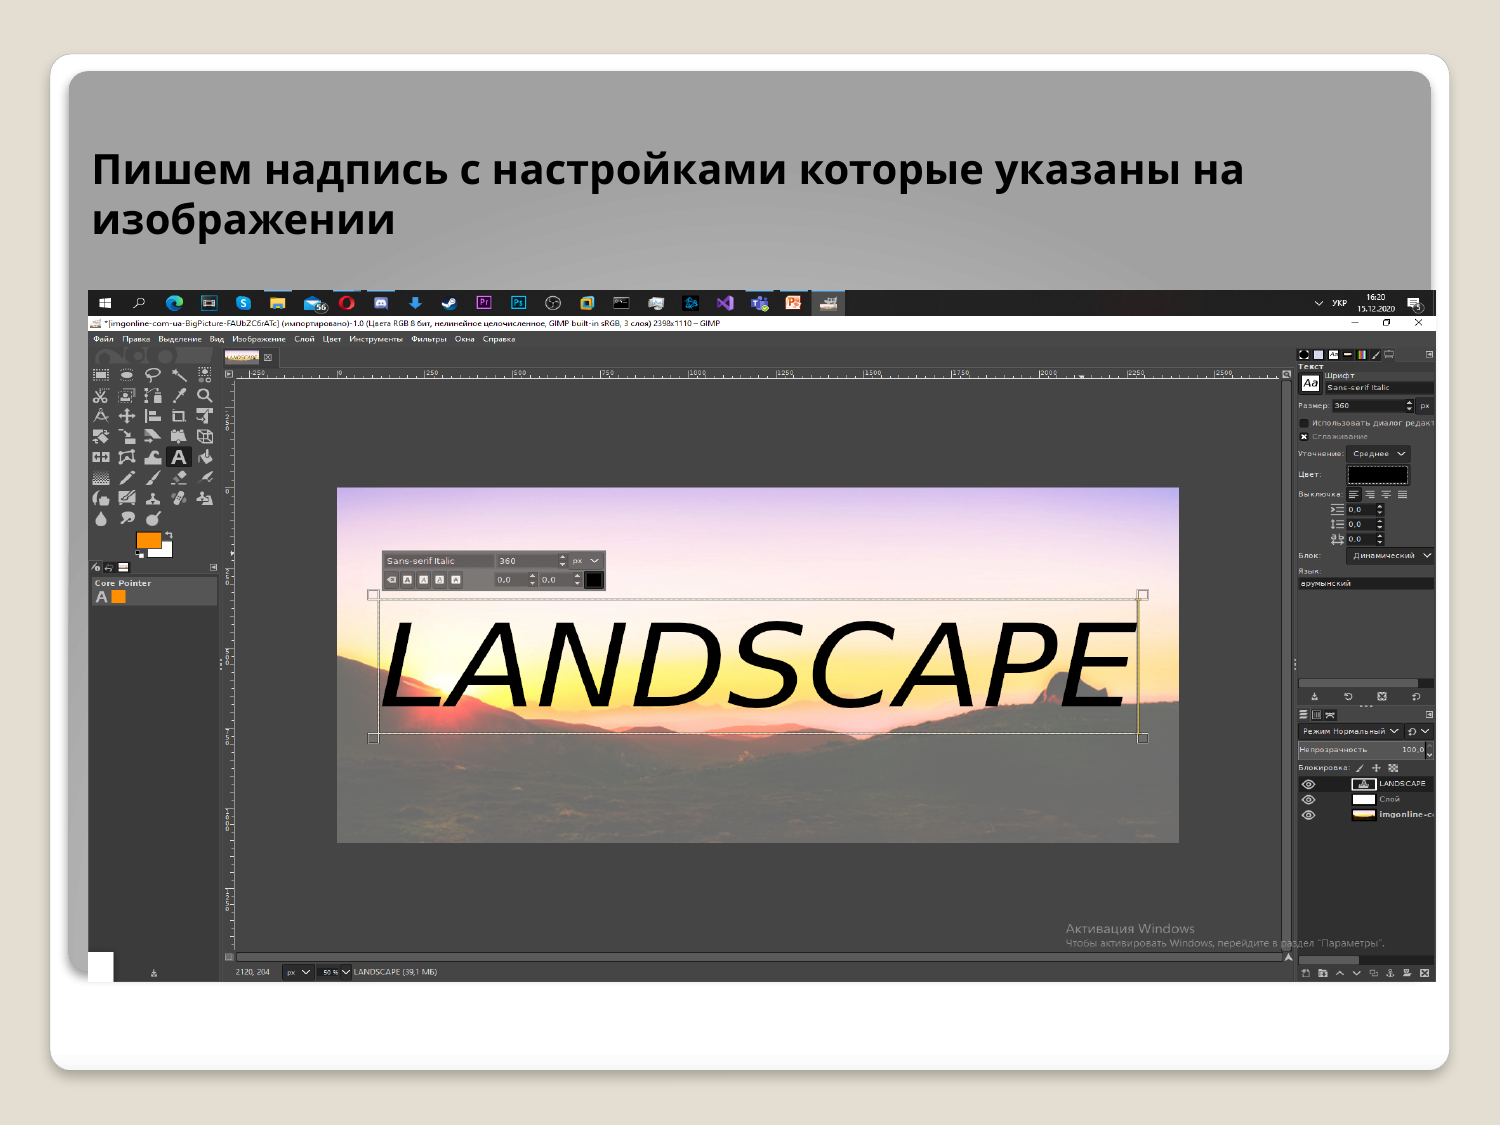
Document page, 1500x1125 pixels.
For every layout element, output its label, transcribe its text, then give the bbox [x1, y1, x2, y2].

picture [88, 290, 1436, 982]
title Пишем надпись с настройками которые указаны на изображении [76, 78, 1420, 251]
